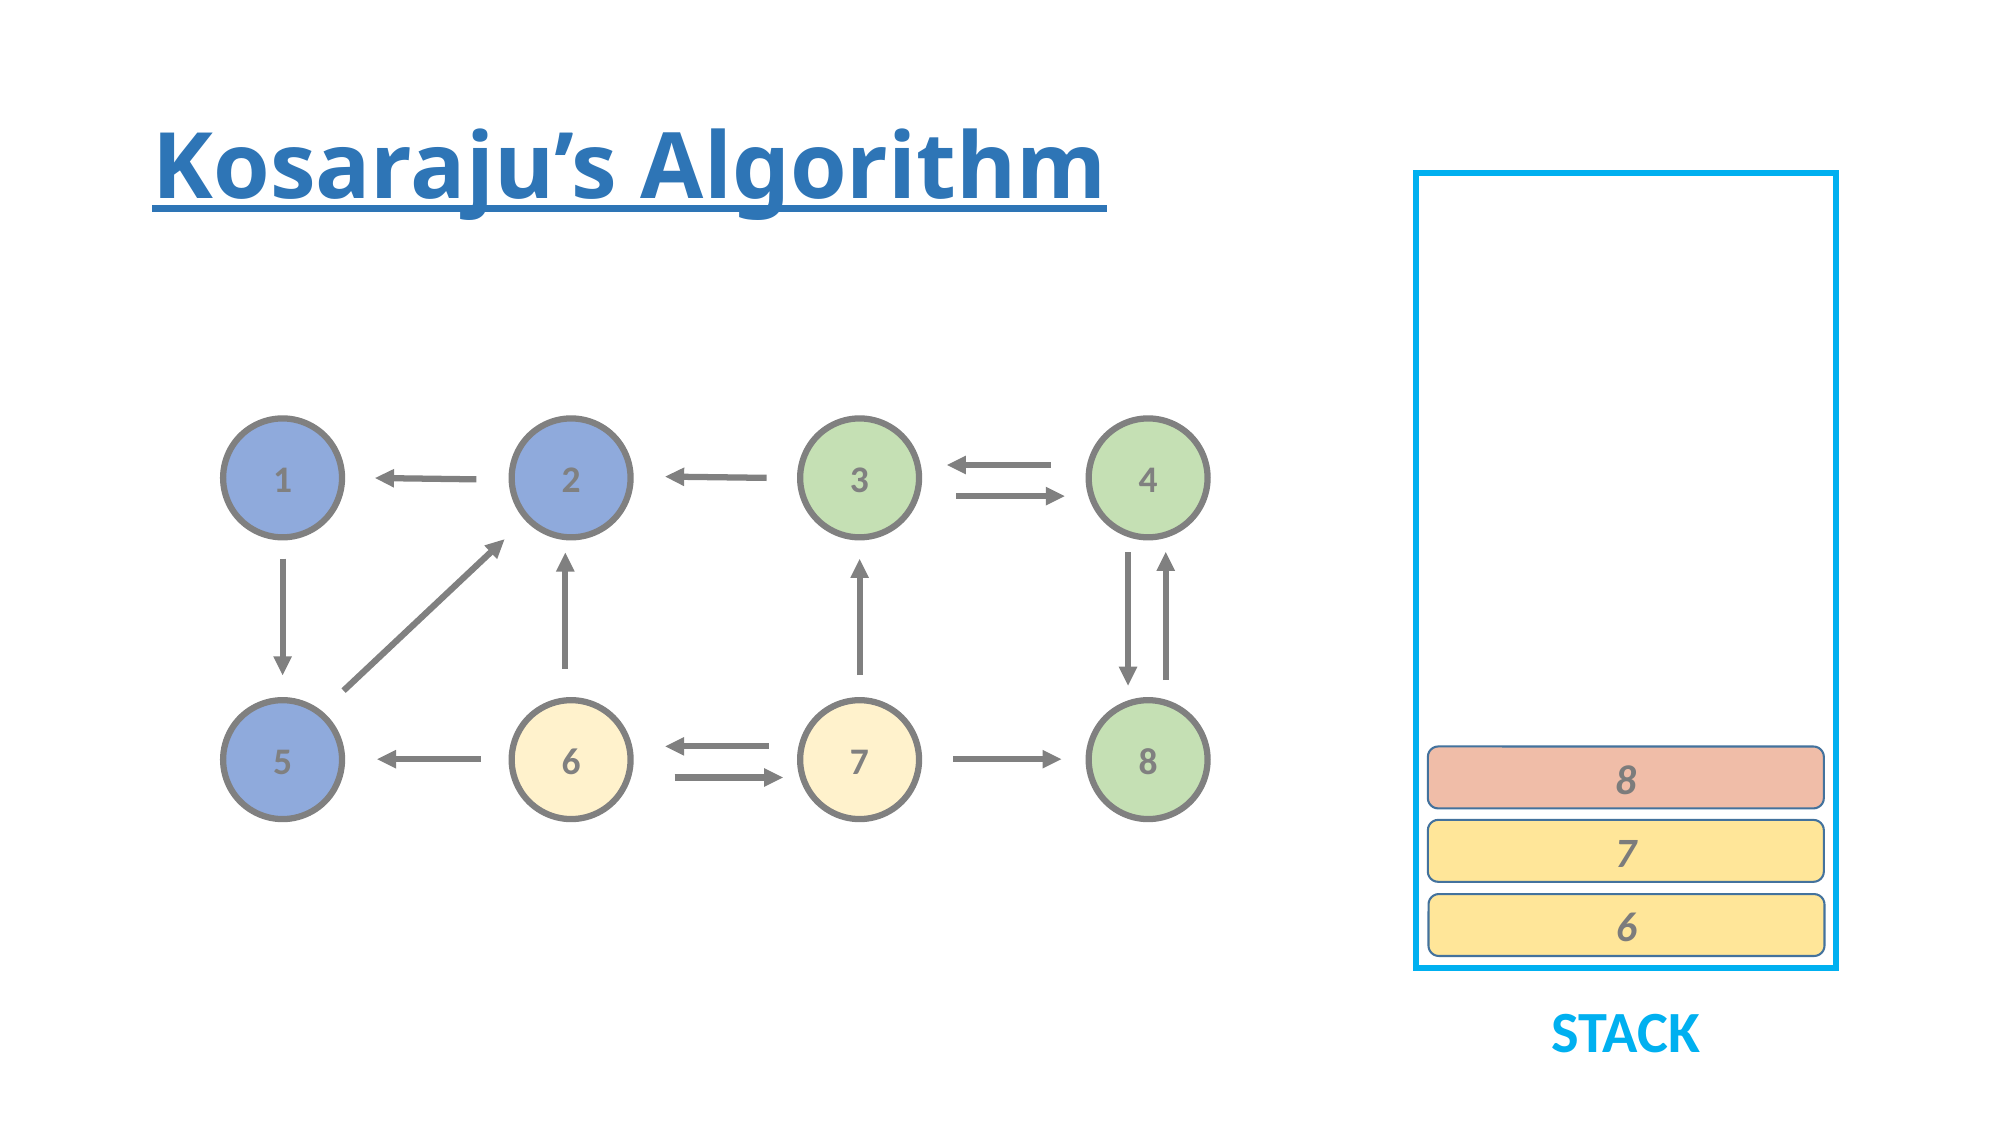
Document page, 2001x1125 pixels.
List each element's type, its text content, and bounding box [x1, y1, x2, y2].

text_box 8 [1087, 699, 1209, 821]
text_box 3 [799, 417, 921, 539]
text_box 6 [1427, 893, 1826, 958]
text_box 4 [1087, 417, 1209, 539]
text_box 7 [799, 699, 921, 821]
text_box 6 [510, 699, 632, 821]
text_box 2 [510, 417, 632, 539]
text_box 8 [1426, 745, 1825, 810]
title Kosaraju’s Algorithm [137, 59, 1863, 278]
text_box STACK [1526, 987, 1726, 1072]
text_box 1 [222, 417, 344, 539]
text_box [1415, 172, 1837, 969]
text_box 5 [222, 699, 344, 821]
text_box 7 [1426, 818, 1825, 883]
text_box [343, 539, 505, 691]
